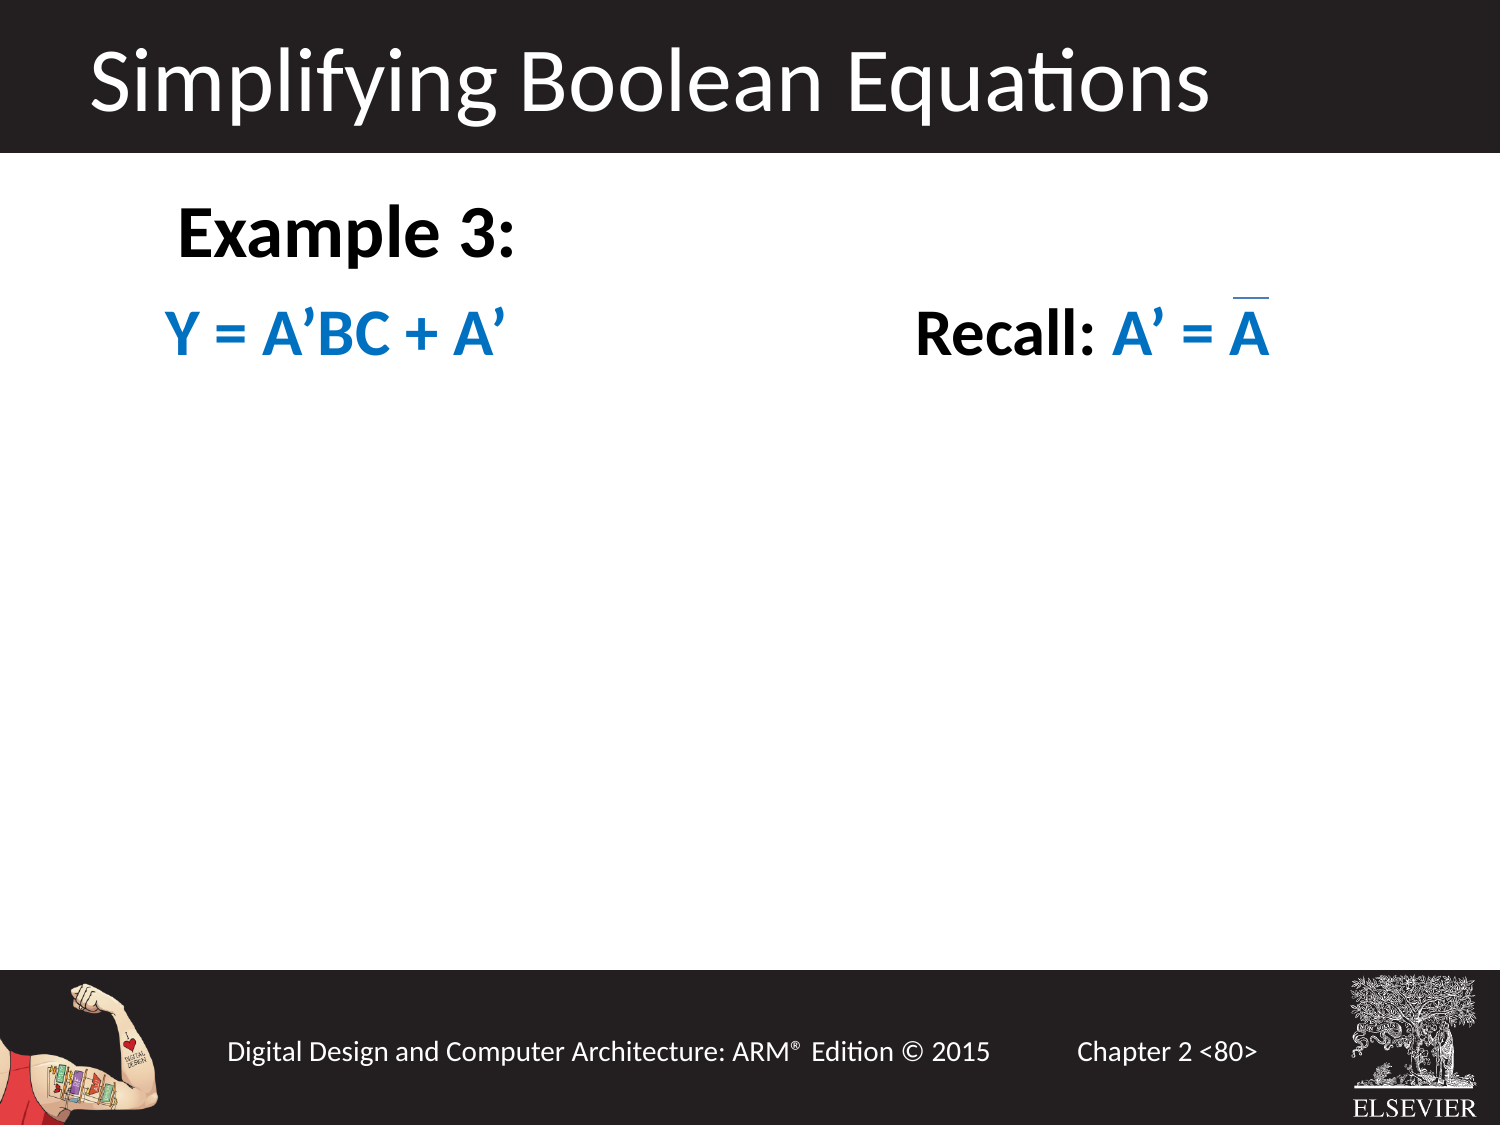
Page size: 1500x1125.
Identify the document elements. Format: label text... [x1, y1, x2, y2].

picture [0, 979, 163, 1125]
text_box Example 3: [162, 174, 738, 280]
text_box Simplifying Boolean Equations [75, 12, 1375, 138]
list Y = A’BC + A’ Recall: A’ = A [150, 281, 1500, 1024]
picture [1350, 1024, 1477, 1117]
